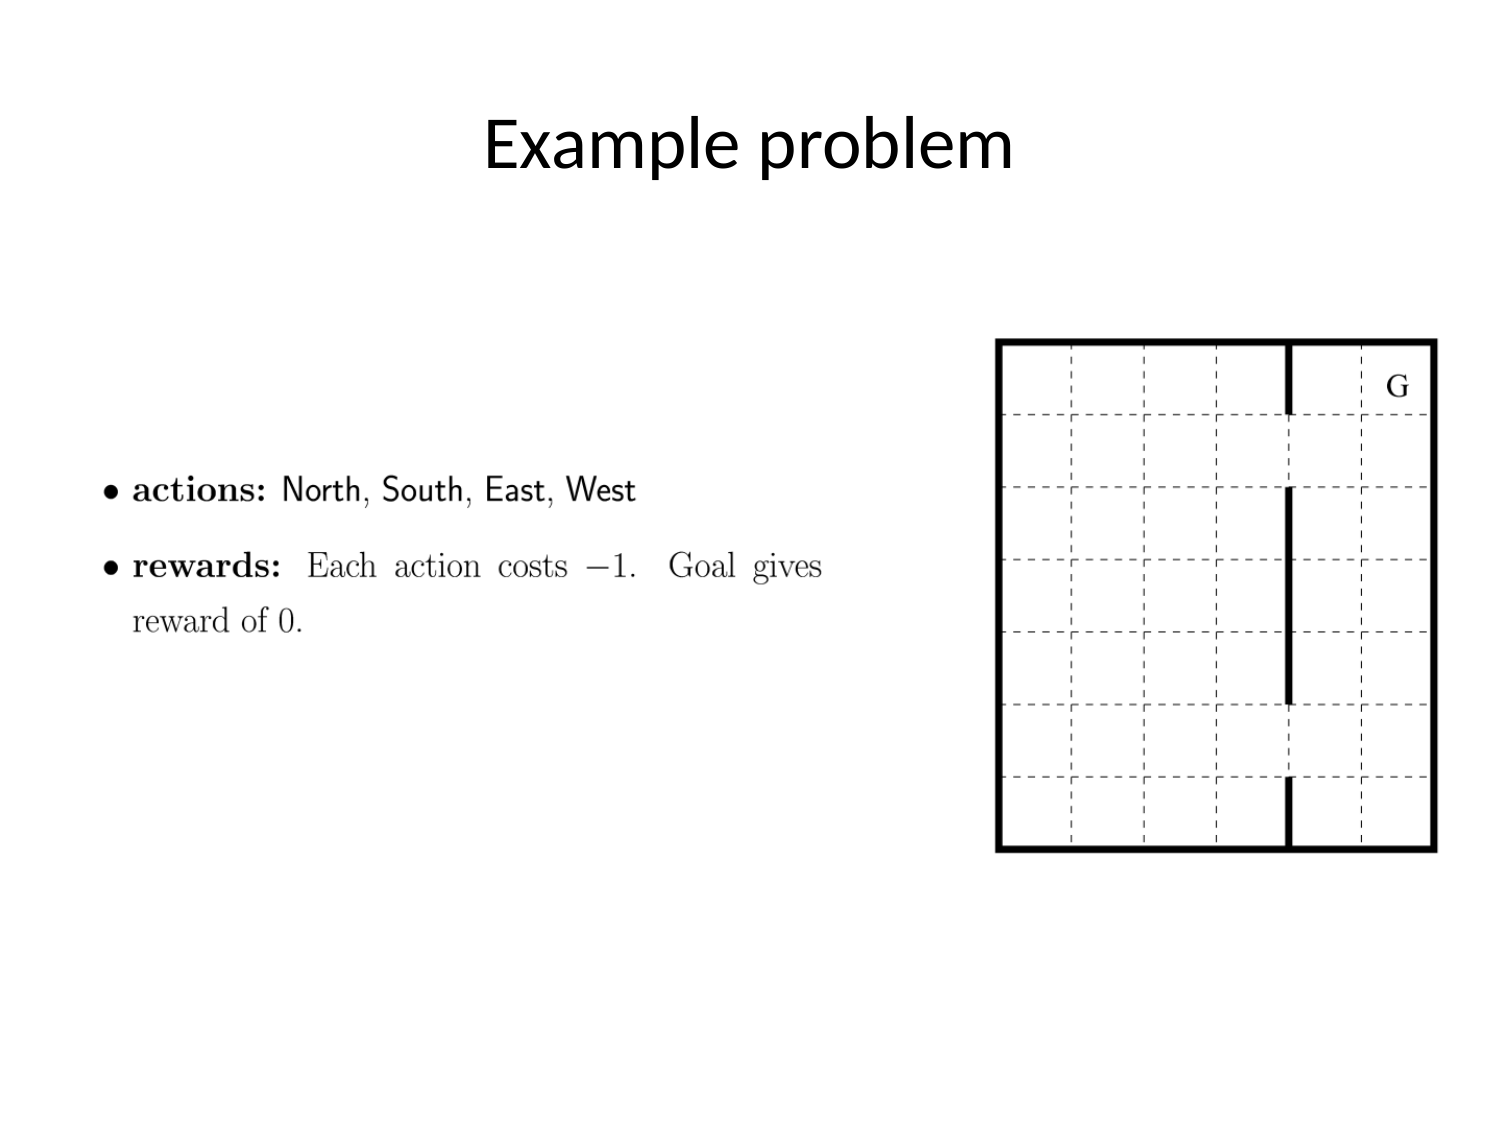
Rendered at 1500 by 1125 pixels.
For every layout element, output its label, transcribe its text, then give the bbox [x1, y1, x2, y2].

picture [94, 439, 851, 686]
title Example problem [75, 45, 1425, 233]
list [962, 312, 1500, 906]
